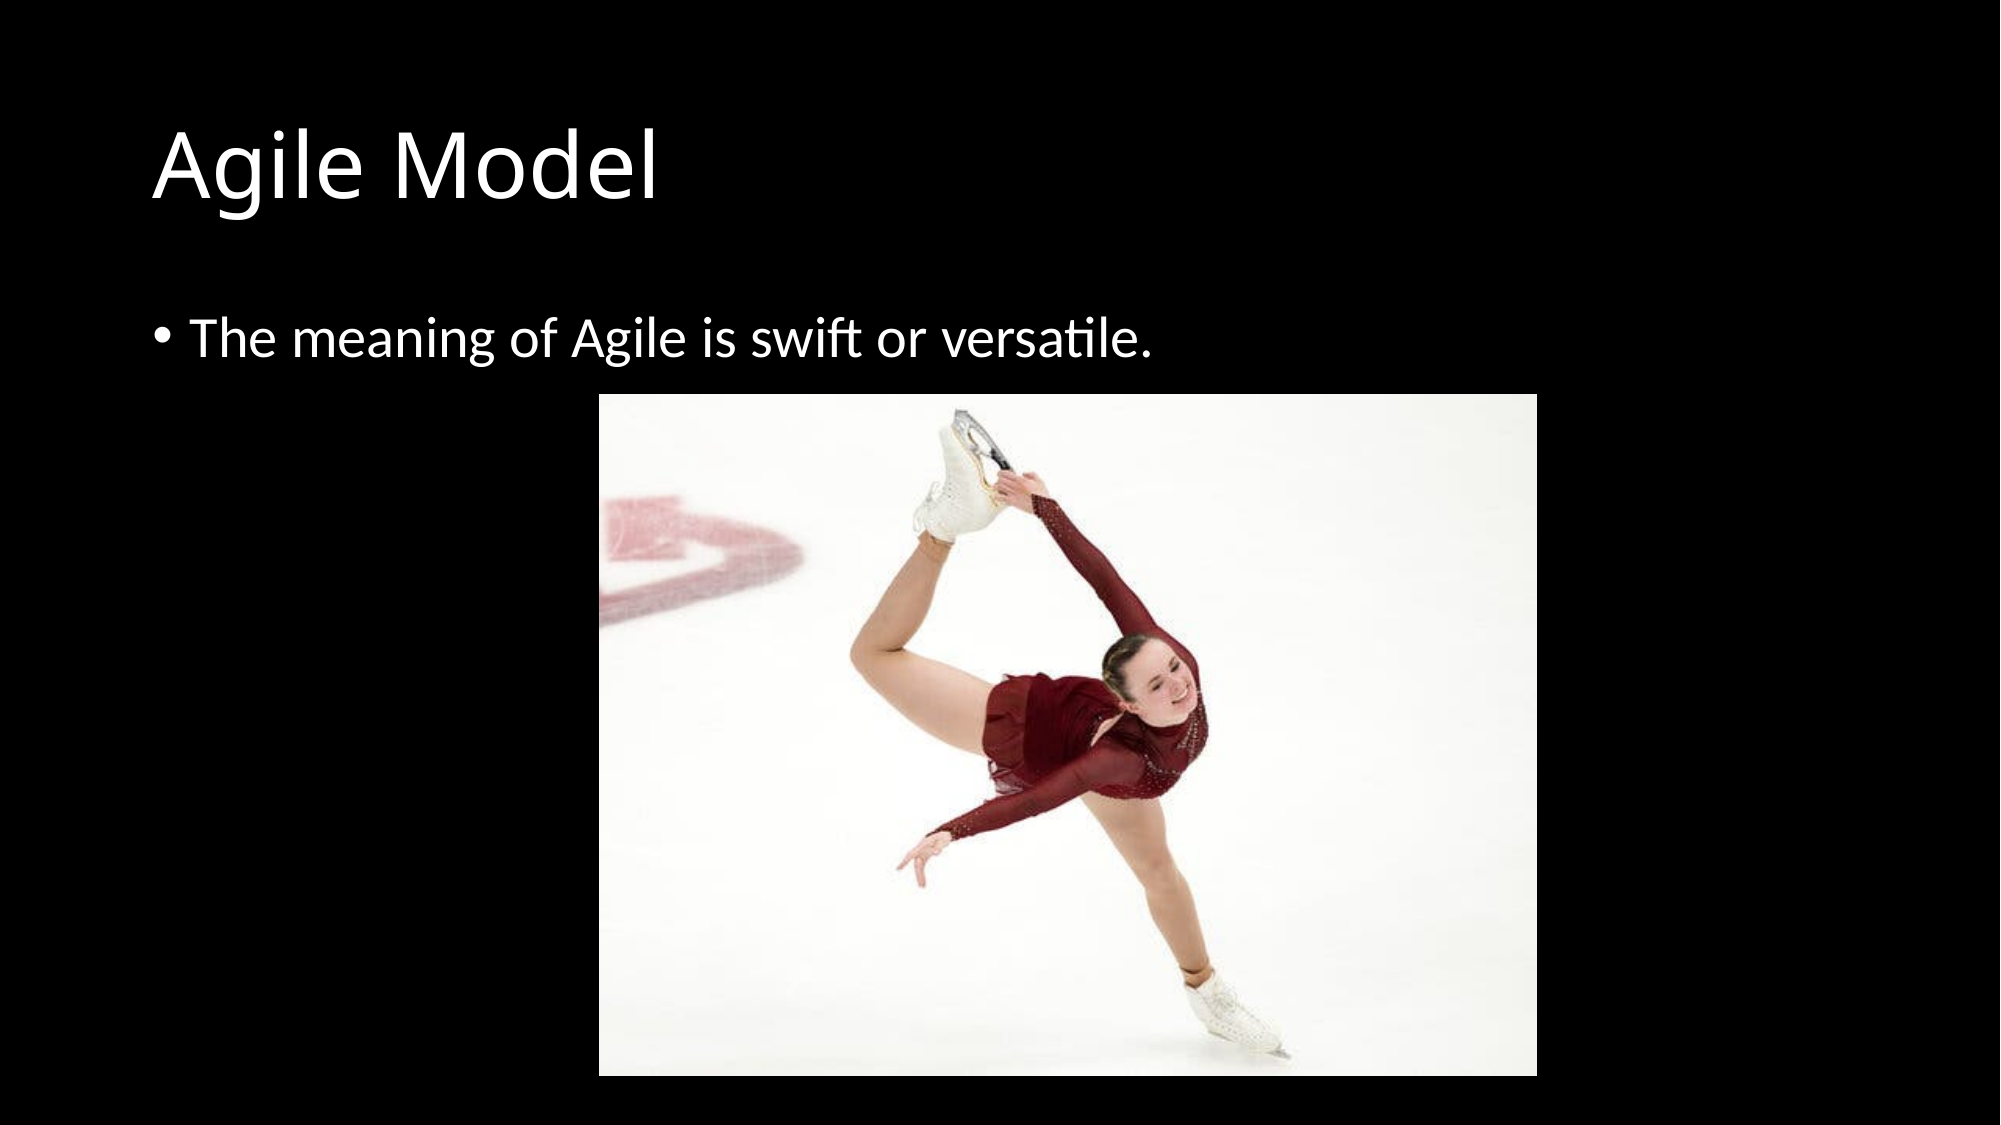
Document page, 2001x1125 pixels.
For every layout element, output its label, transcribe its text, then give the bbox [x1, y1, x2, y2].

picture [599, 393, 1537, 1076]
list The meaning of Agile is swift or versatile. [137, 299, 1863, 1014]
title Agile Model [137, 59, 1863, 278]
